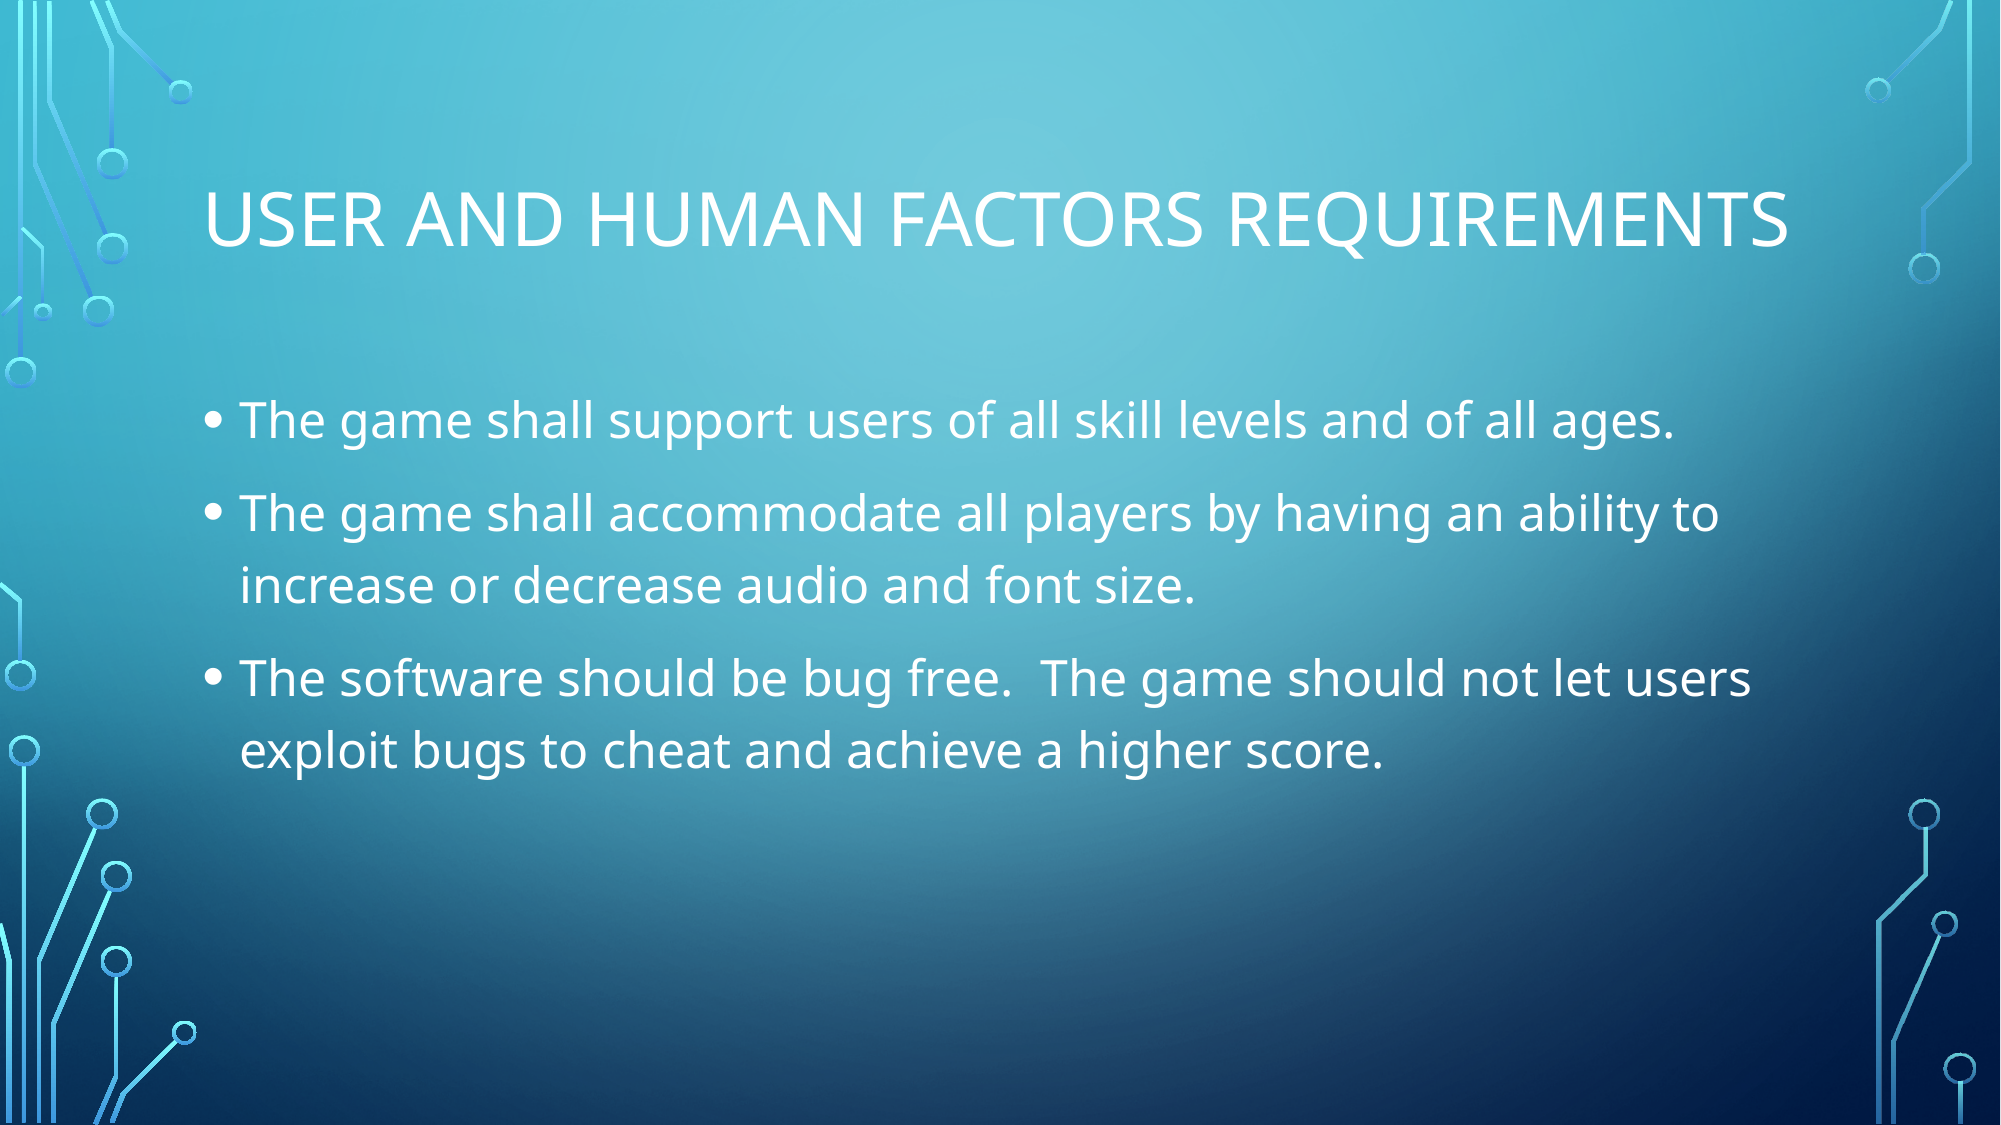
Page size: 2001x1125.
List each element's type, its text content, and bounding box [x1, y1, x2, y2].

list The game shall support users of all skill levels and of all ages. The game shall accommodate all players by having an ability to increase or decrease audio and font size. The software should be bug free. The game should not let users exploit bugs to cheat and achieve a higher score. [187, 369, 1813, 950]
title User and human factors requirements [187, 101, 1813, 344]
